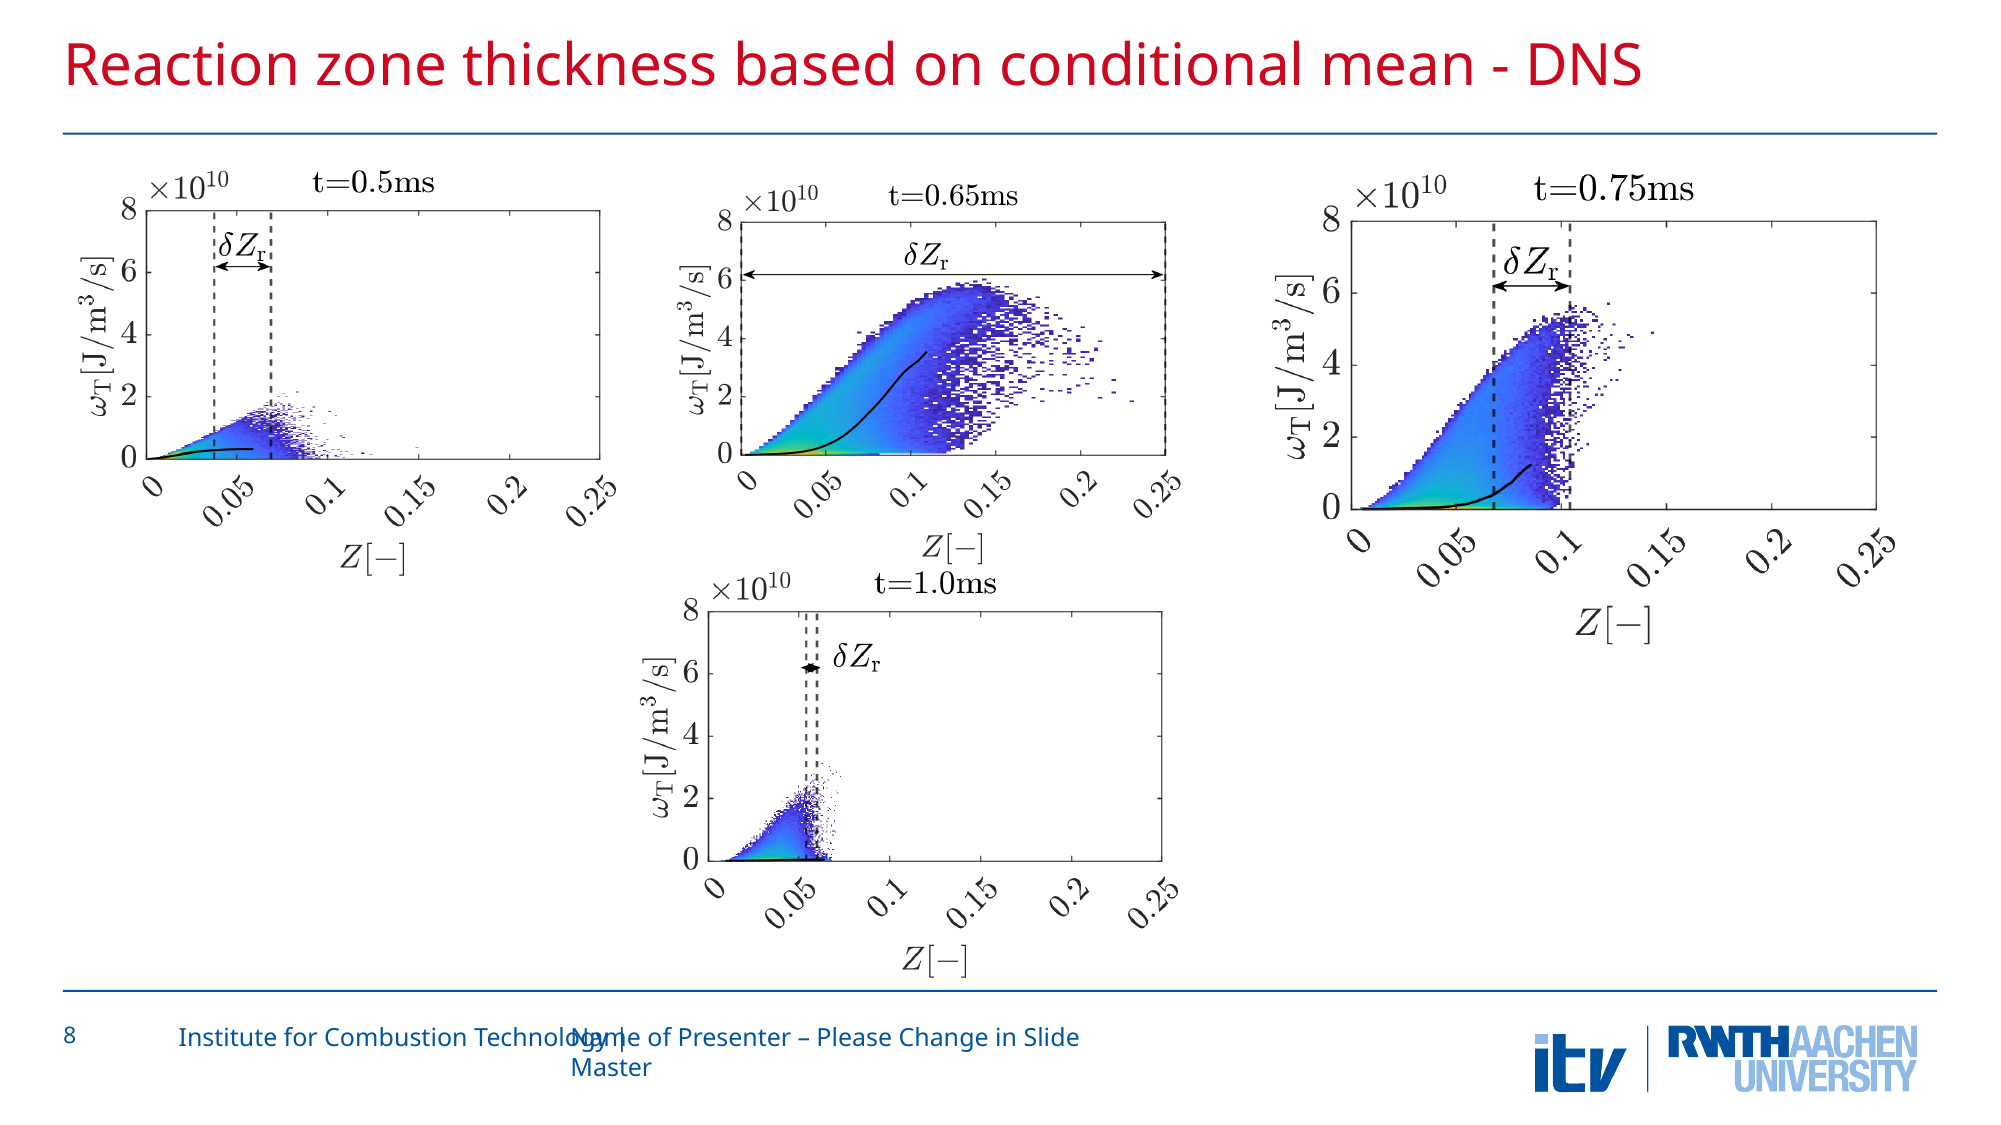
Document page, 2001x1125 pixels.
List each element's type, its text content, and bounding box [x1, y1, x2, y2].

text_box <number> [62, 1020, 158, 1098]
picture [1263, 165, 1941, 649]
picture [1514, 992, 1938, 1125]
picture [70, 161, 1217, 981]
text_box [178, 1053, 1244, 1105]
text_box Reaction zone thickness based on conditional mean - DNS [63, 12, 1937, 123]
